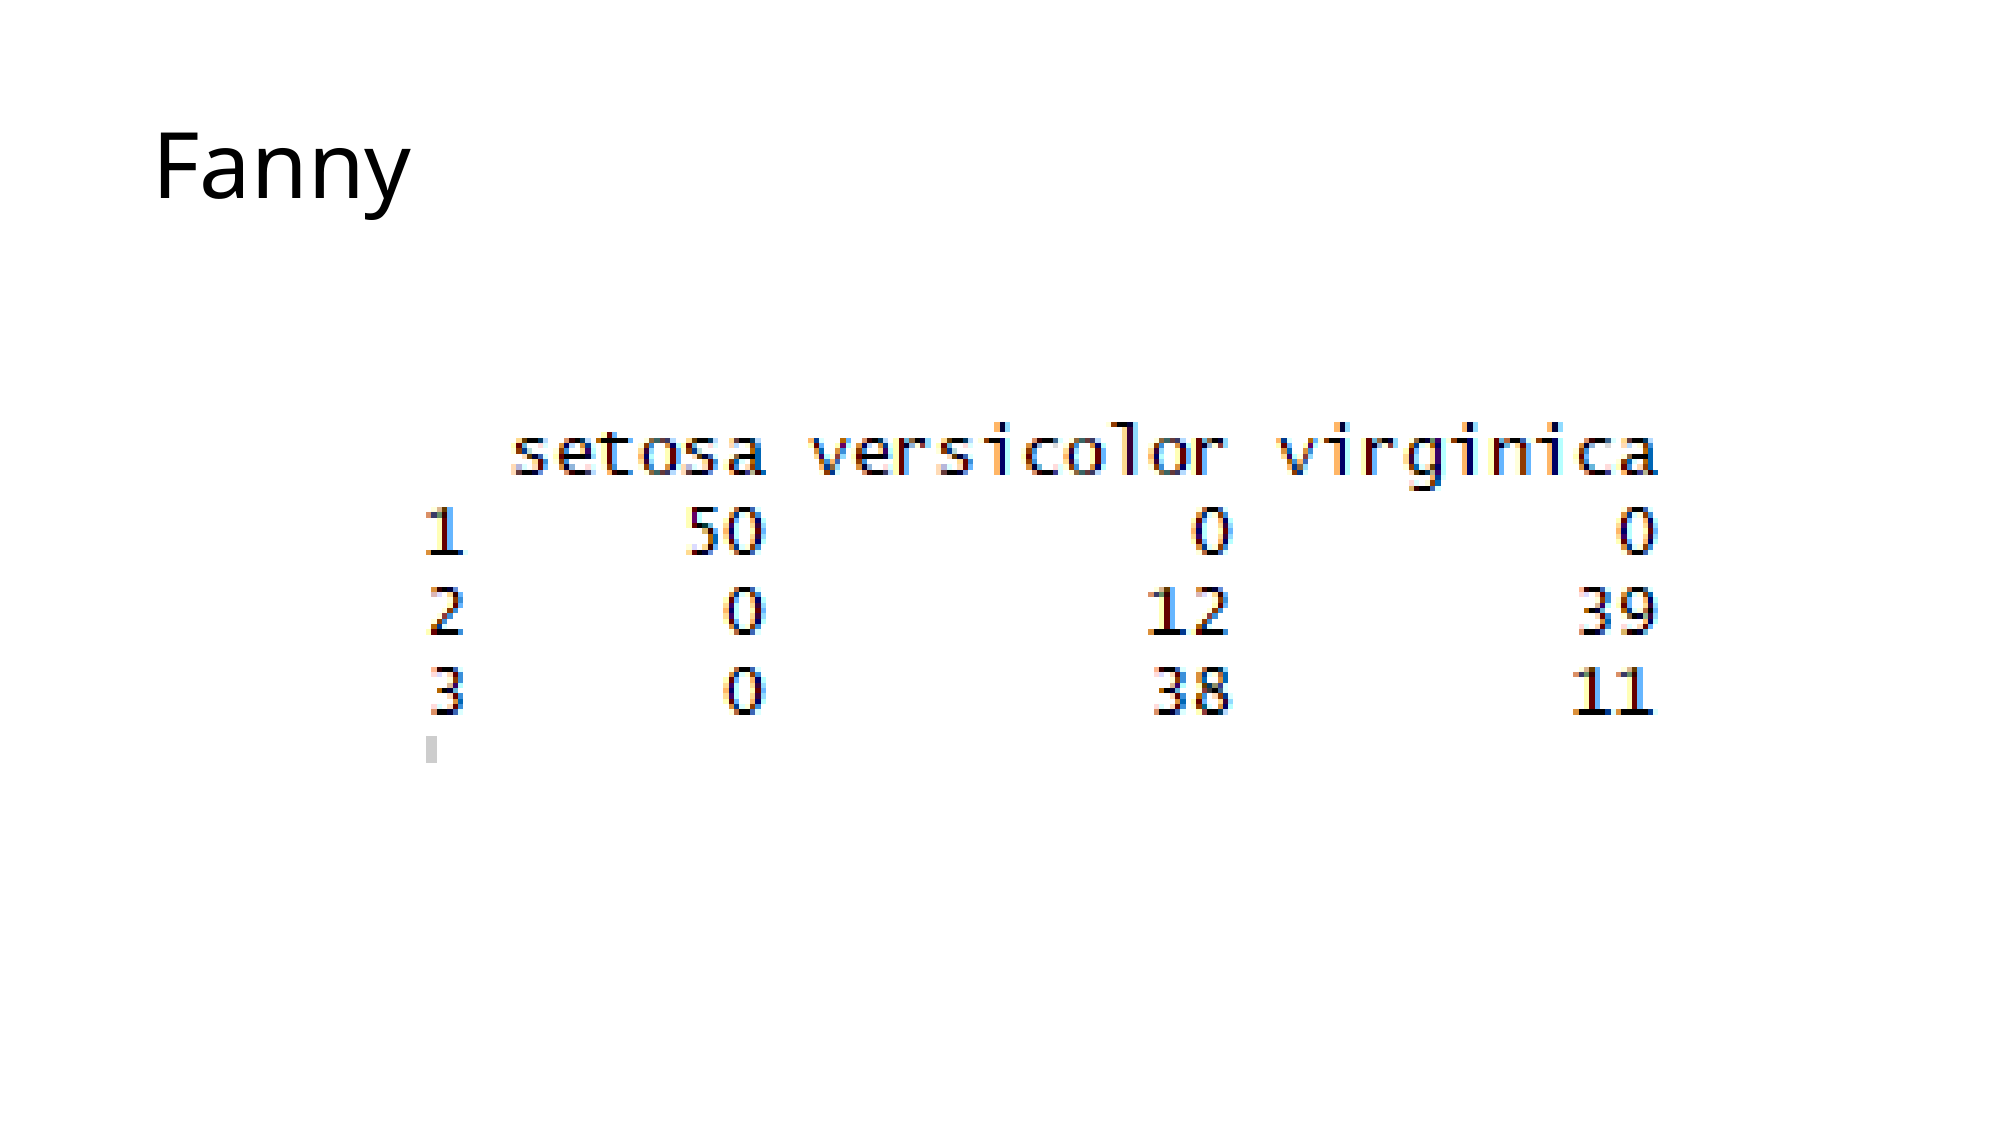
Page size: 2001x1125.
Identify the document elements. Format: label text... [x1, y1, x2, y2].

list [384, 401, 1728, 763]
title Fanny [137, 59, 1863, 278]
